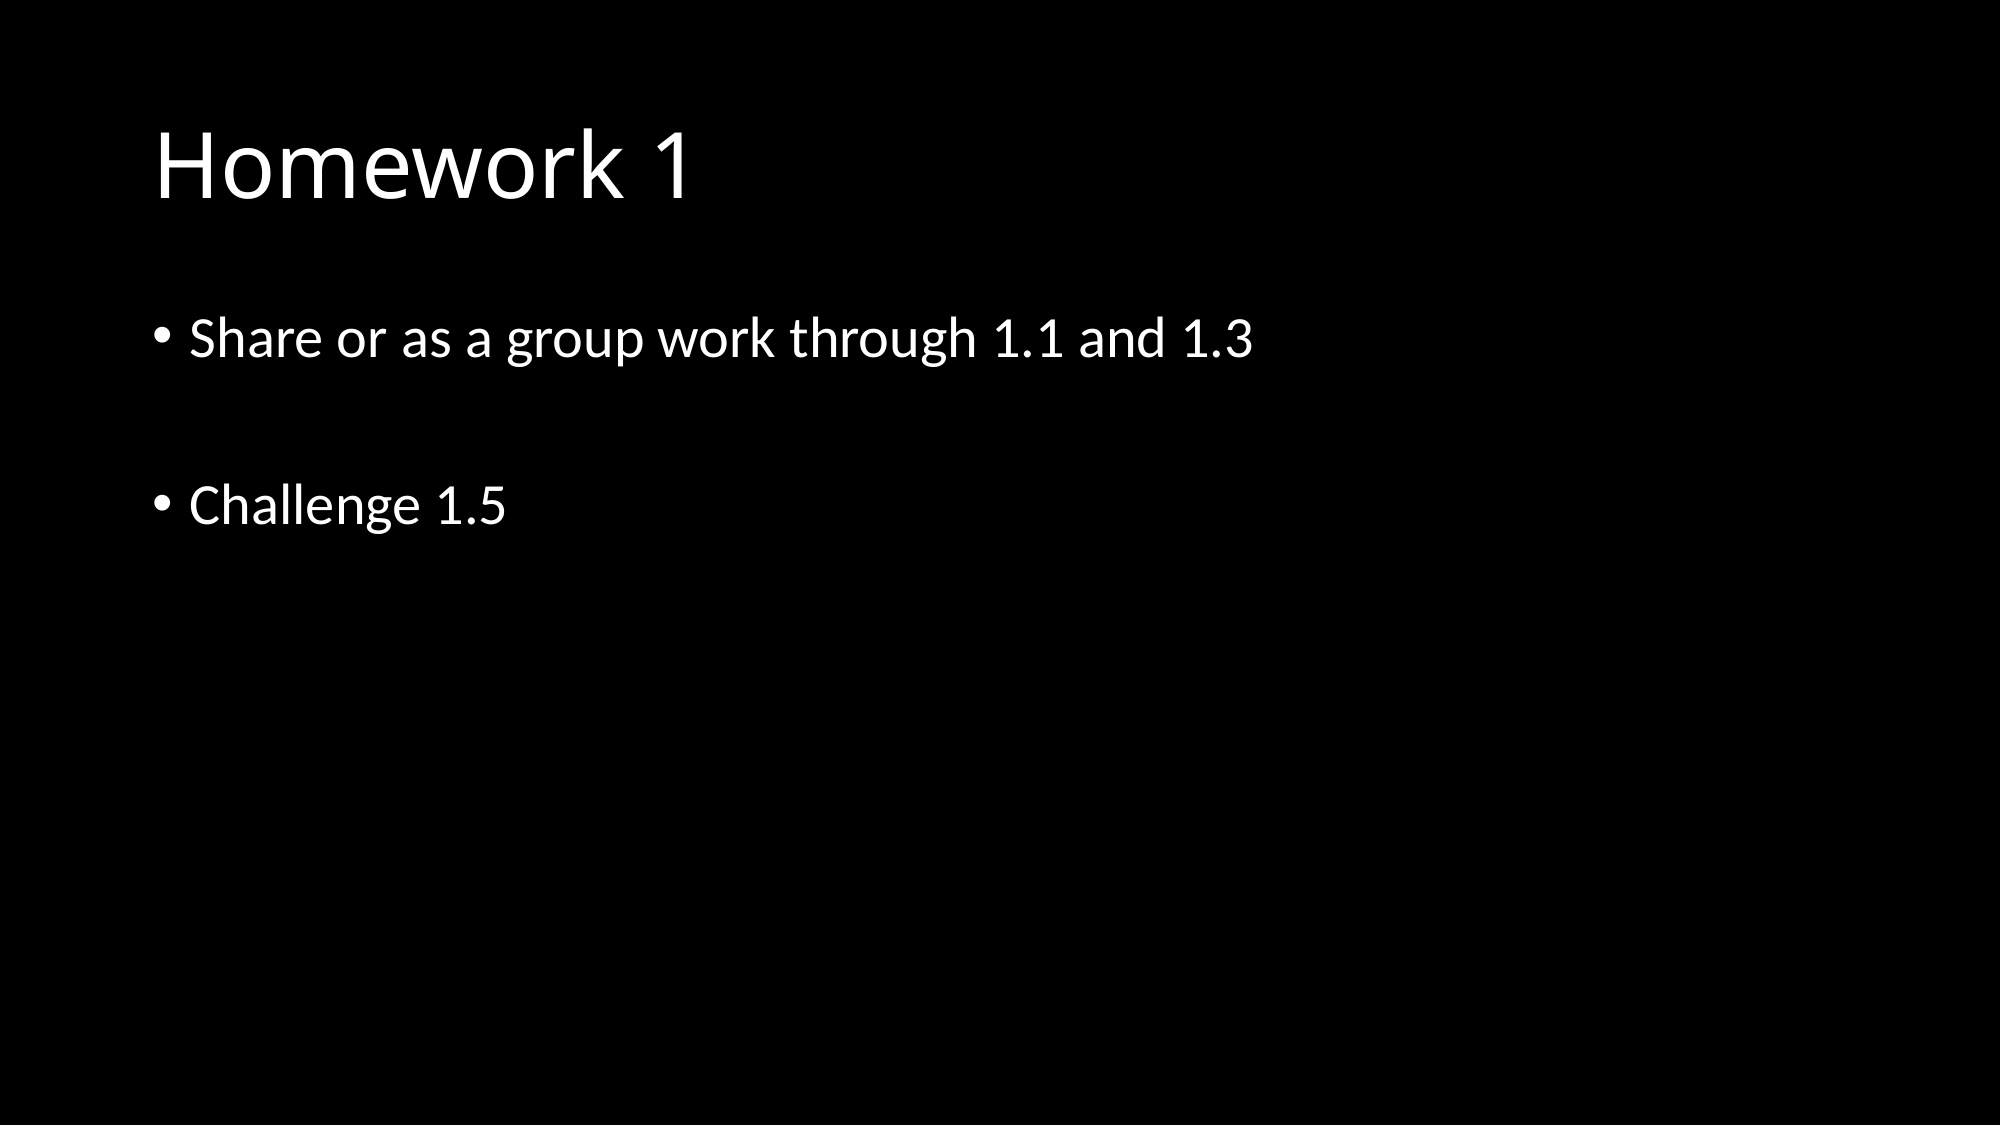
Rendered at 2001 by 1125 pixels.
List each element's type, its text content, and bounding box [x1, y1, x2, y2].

title Homework 1 [137, 59, 1863, 278]
list Share or as a group work through 1.1 and 1.3 Challenge 1.5 [137, 299, 1863, 1014]
